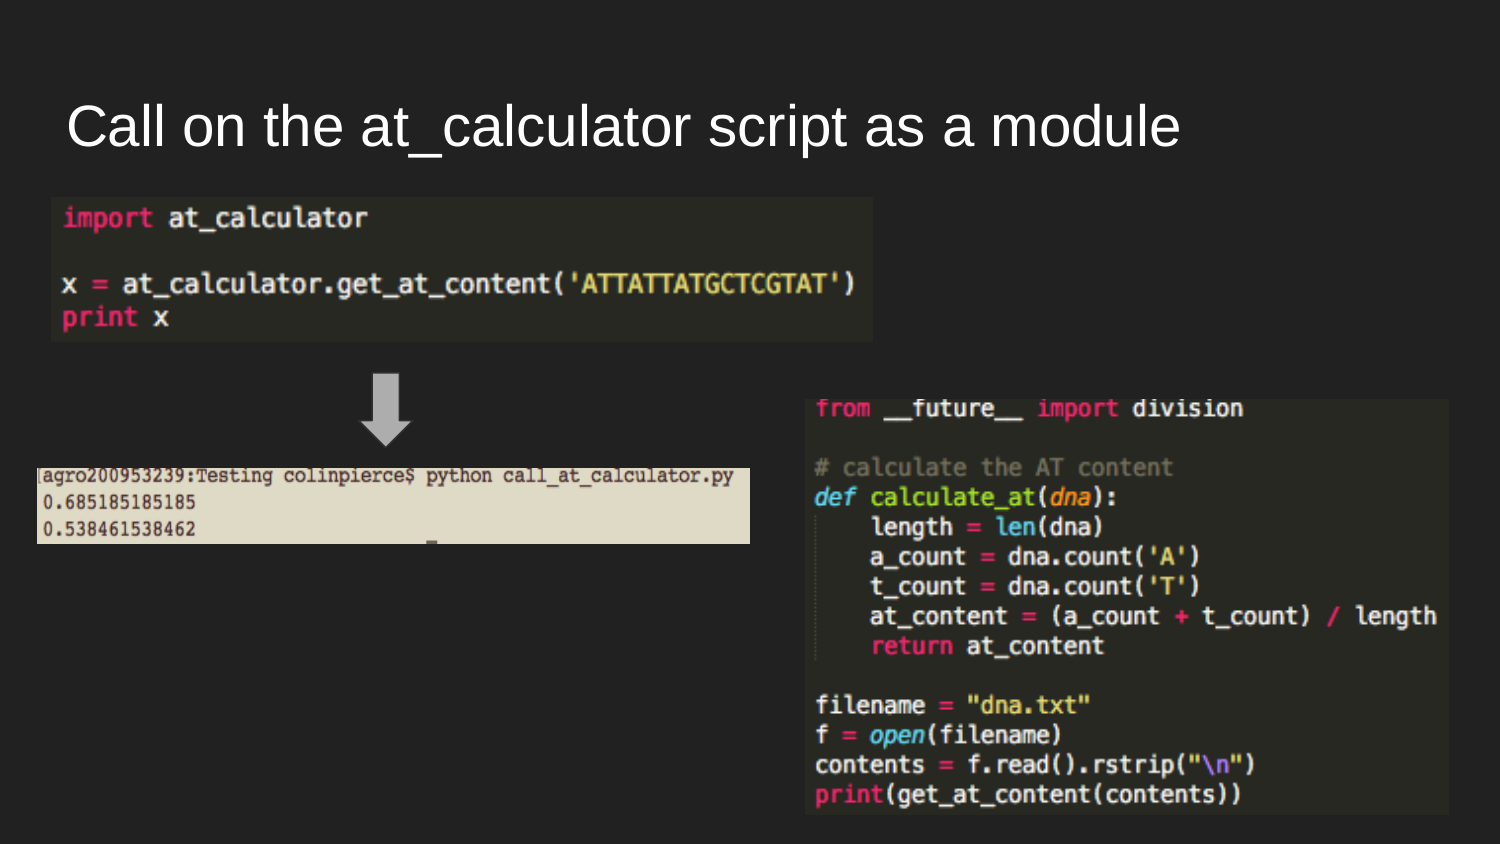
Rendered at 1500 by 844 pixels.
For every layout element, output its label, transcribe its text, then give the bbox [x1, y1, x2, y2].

picture [805, 399, 1450, 815]
picture [37, 468, 751, 544]
title Call on the at_calculator script as a module [51, 72, 1449, 167]
picture [50, 197, 873, 343]
text_box [358, 372, 414, 448]
